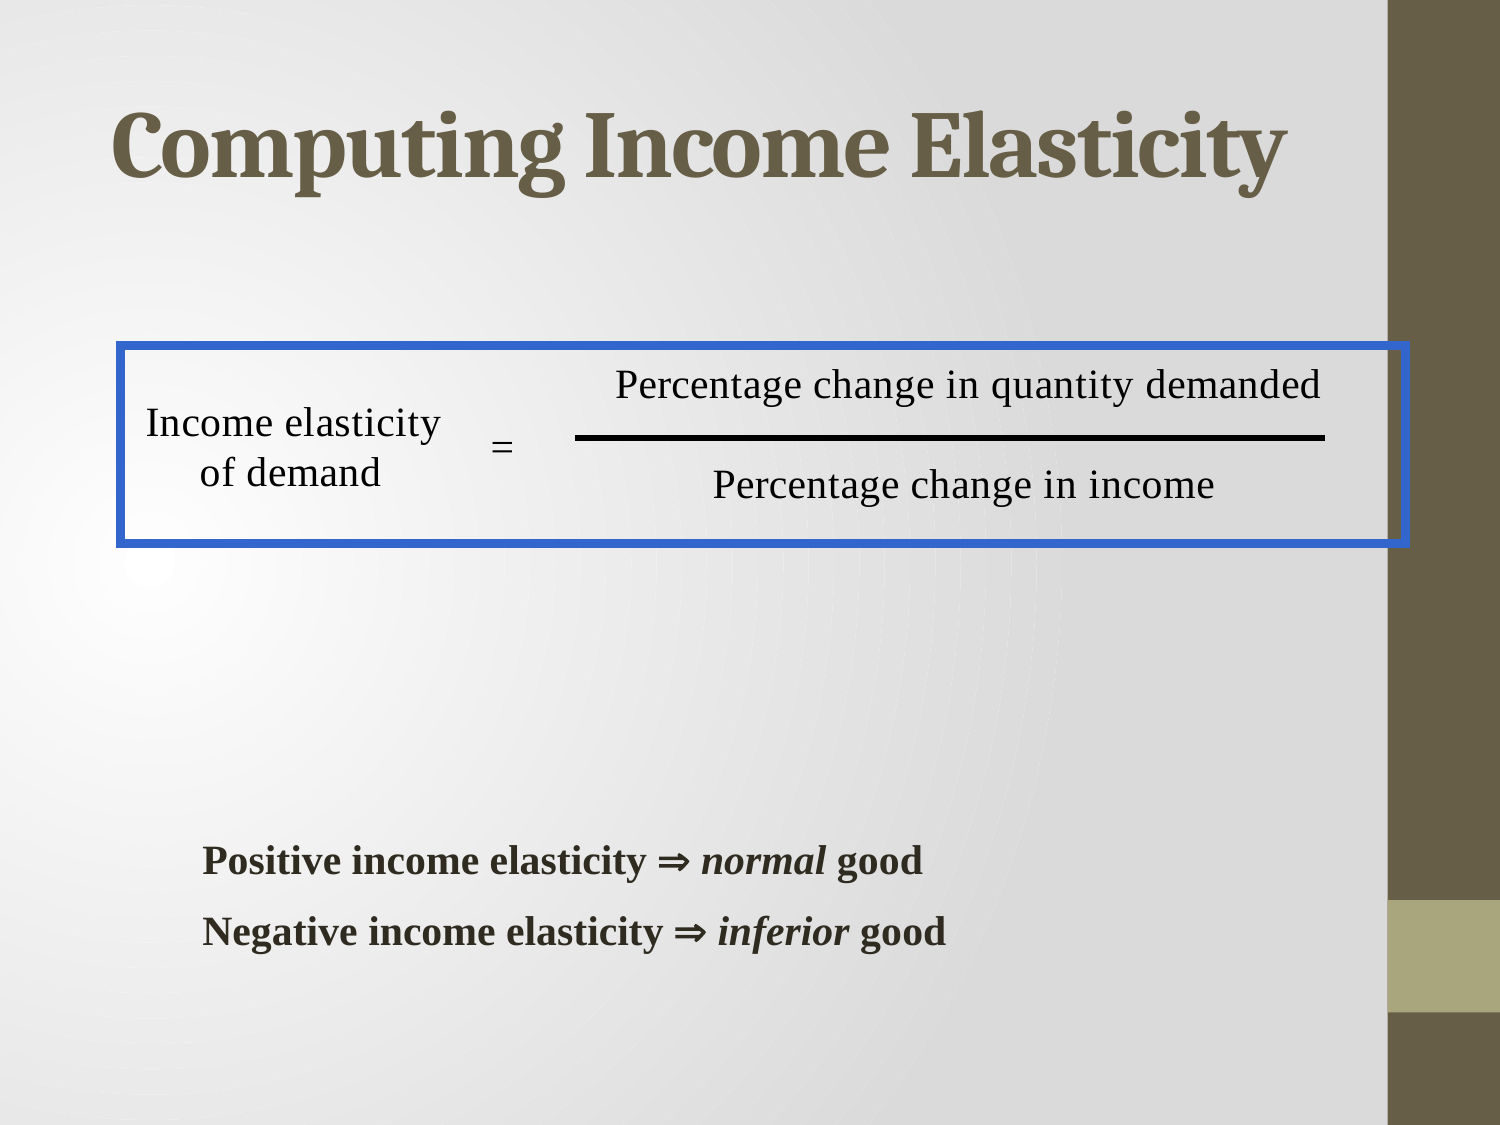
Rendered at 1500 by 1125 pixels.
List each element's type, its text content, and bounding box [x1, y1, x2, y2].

text_box Positive income elasticity  normal good Negative income elasticity  inferior good [187, 825, 1350, 961]
title Computing Income Elasticity [75, 45, 1325, 233]
picture [124, 349, 1402, 540]
